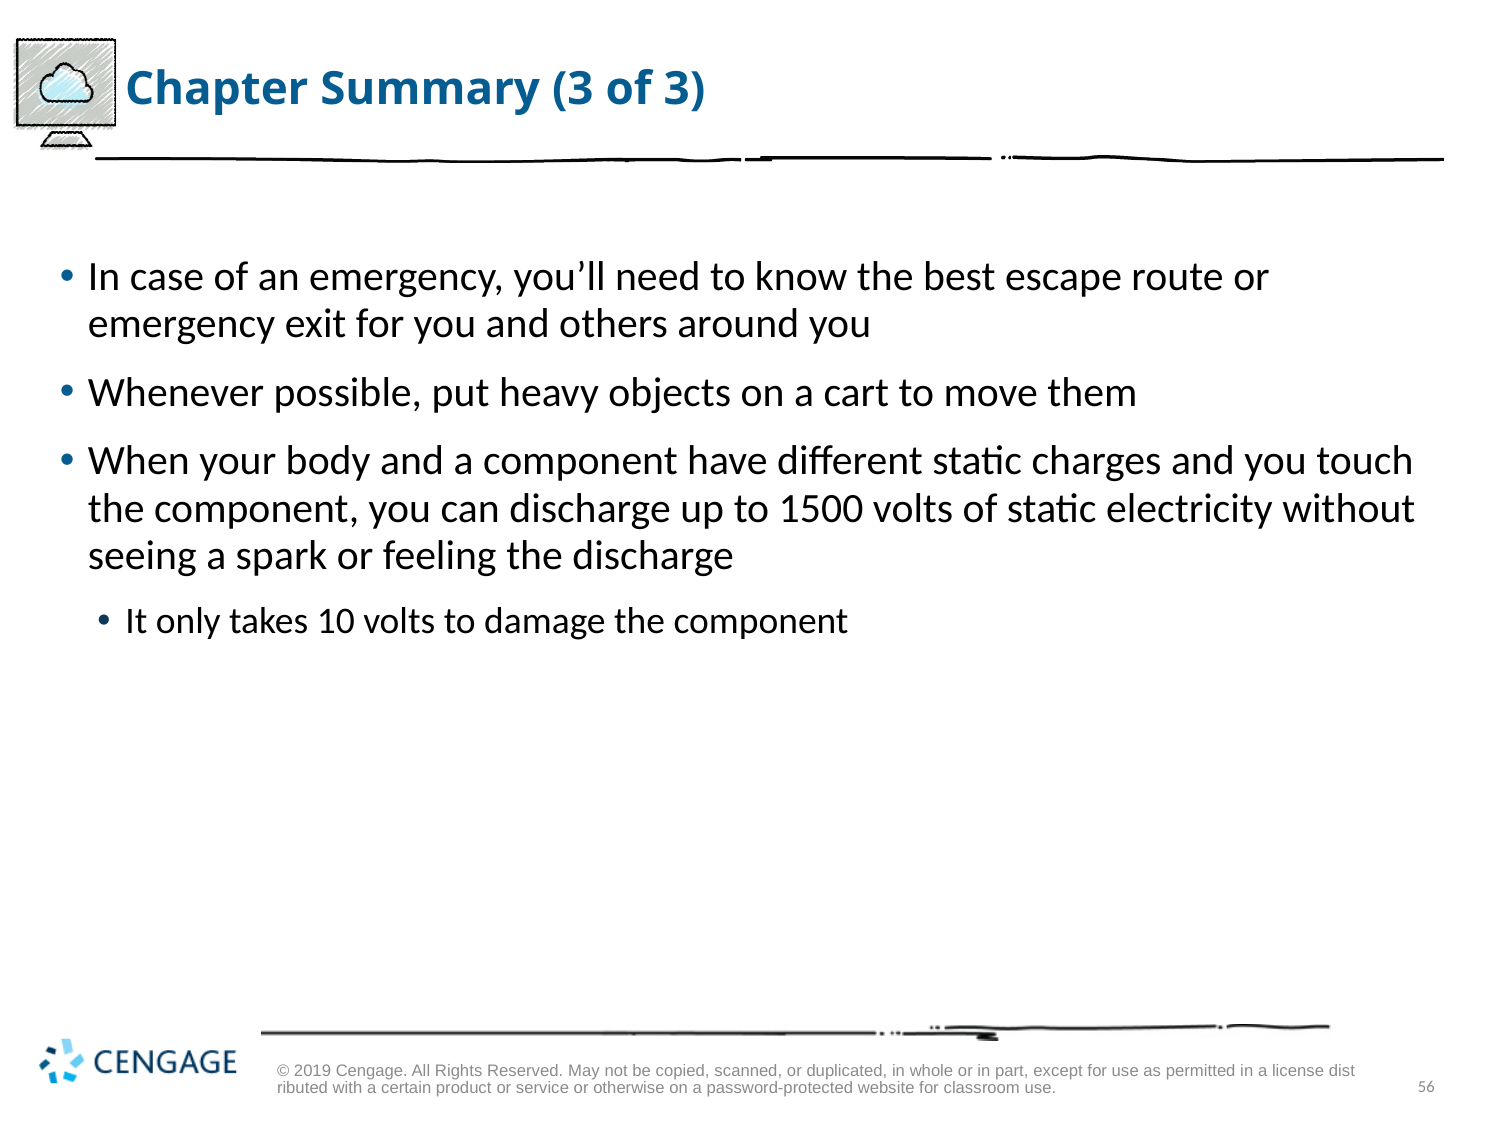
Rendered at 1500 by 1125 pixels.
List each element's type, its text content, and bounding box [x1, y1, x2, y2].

picture [19, 1025, 249, 1096]
title Chapter Summary (3 of 3) [125, 66, 1442, 116]
picture [261, 1024, 1331, 1041]
picture [13, 36, 117, 151]
footer © 2019 Cengage. All Rights Reserved. May not be copied, scanned, or duplicated, in whole or in part, except for use as permitted in a license distributed with a certain product or service or otherwise on a password-protected website for classroom use. [262, 1050, 1375, 1091]
list In case of an emergency, you’ll need to know the best escape route or emergency exit for you and others around you Whenever possible, put heavy objects on a cart to move them When your body and a component have different static charges and you touch the component, you can discharge up to 1500 volts of static electricity without seeing a spark or feeling the discharge It only takes 10 volts to damage the component [59, 252, 1441, 647]
picture [95, 155, 1444, 163]
